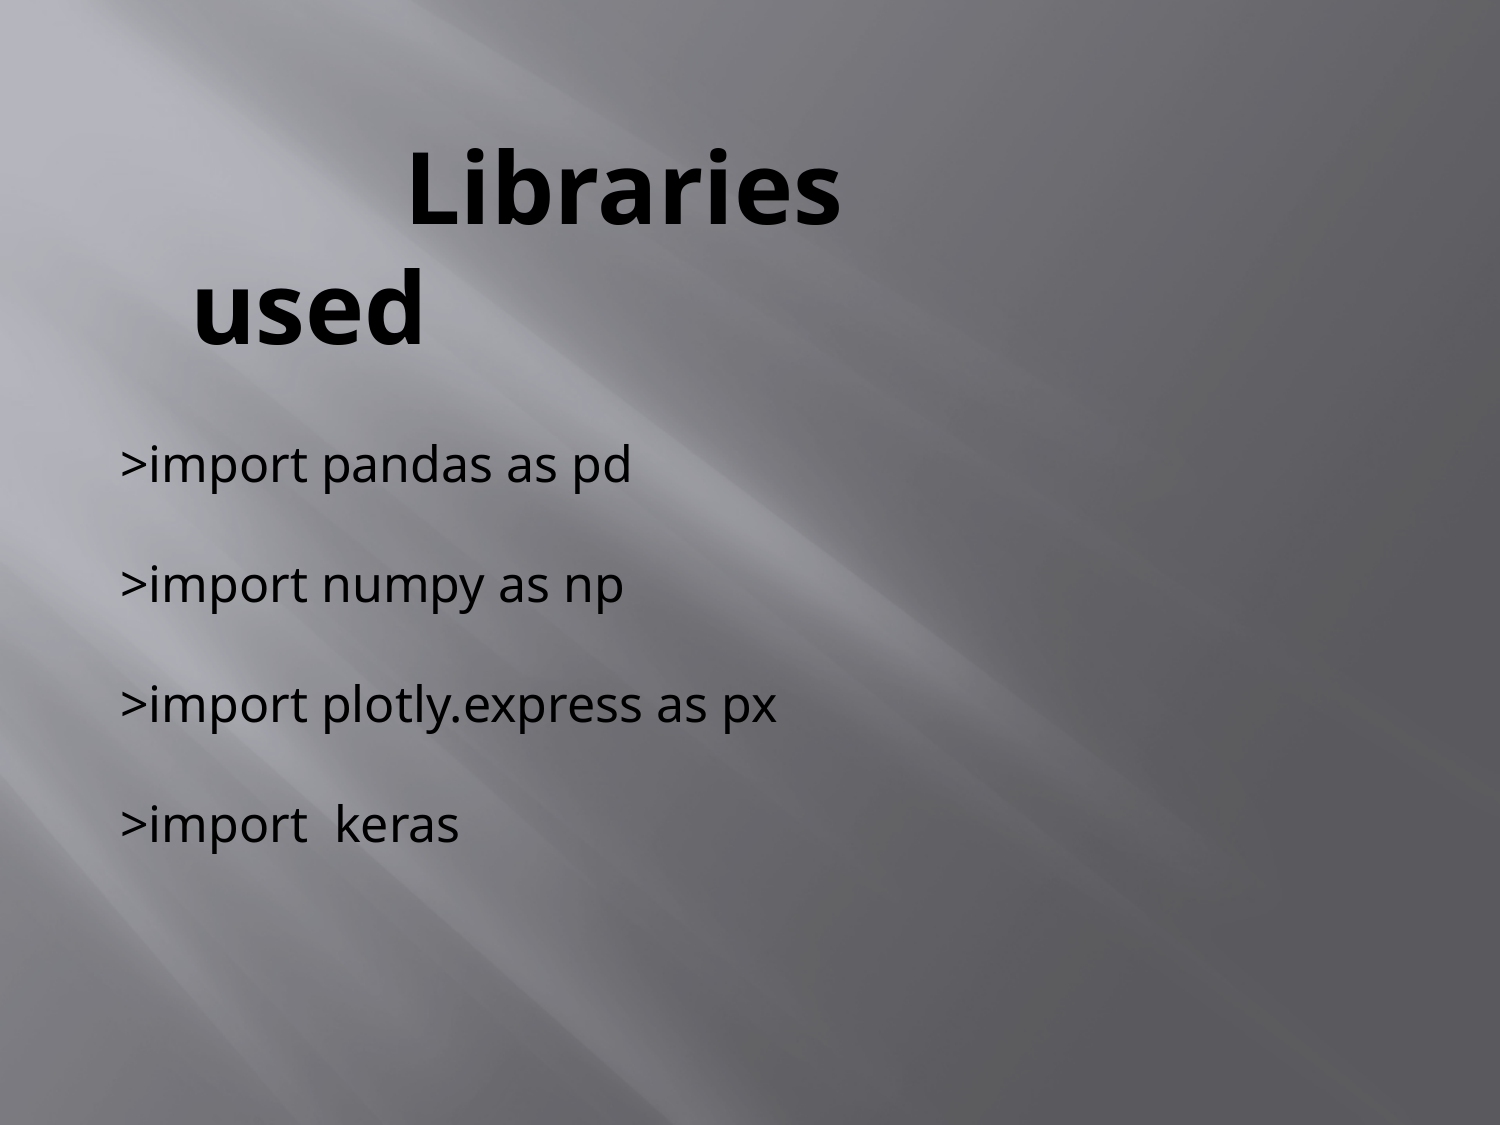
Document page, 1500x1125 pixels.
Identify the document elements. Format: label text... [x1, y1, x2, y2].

text_box >import pandas as pd >import numpy as np >import plotly.express as px >import keras [105, 304, 1178, 860]
text_box Libraries used [175, 117, 1090, 372]
